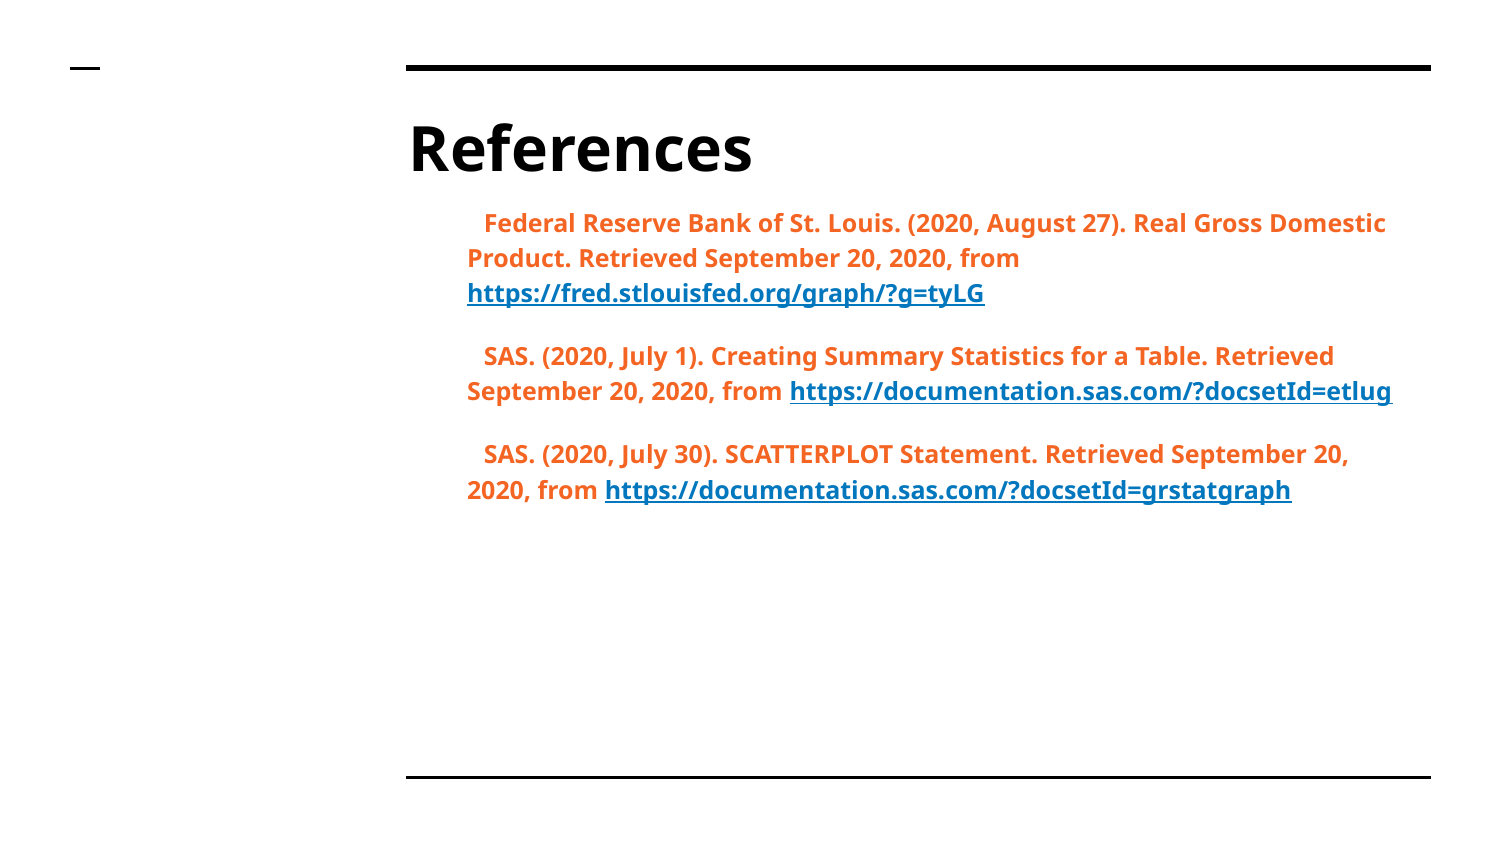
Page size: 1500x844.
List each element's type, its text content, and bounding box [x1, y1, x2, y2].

title References [393, 94, 1431, 188]
list Federal Reserve Bank of St. Louis. (2020, August 27). Real Gross Domestic Product. Retrieved September 20, 2020, from https://fred.stlouisfed.org/graph/?g=tyLG SAS. (2020, July 1). Creating Summary Statistics for a Table. Retrieved September 20, 2020, from https://documentation.sas.com/?docsetId=etlug SAS. (2020, July 30). SCATTERPLOT Statement. Retrieved September 20, 2020, from https://documentation.sas.com/?docsetId=grstatgraph [393, 188, 1431, 681]
